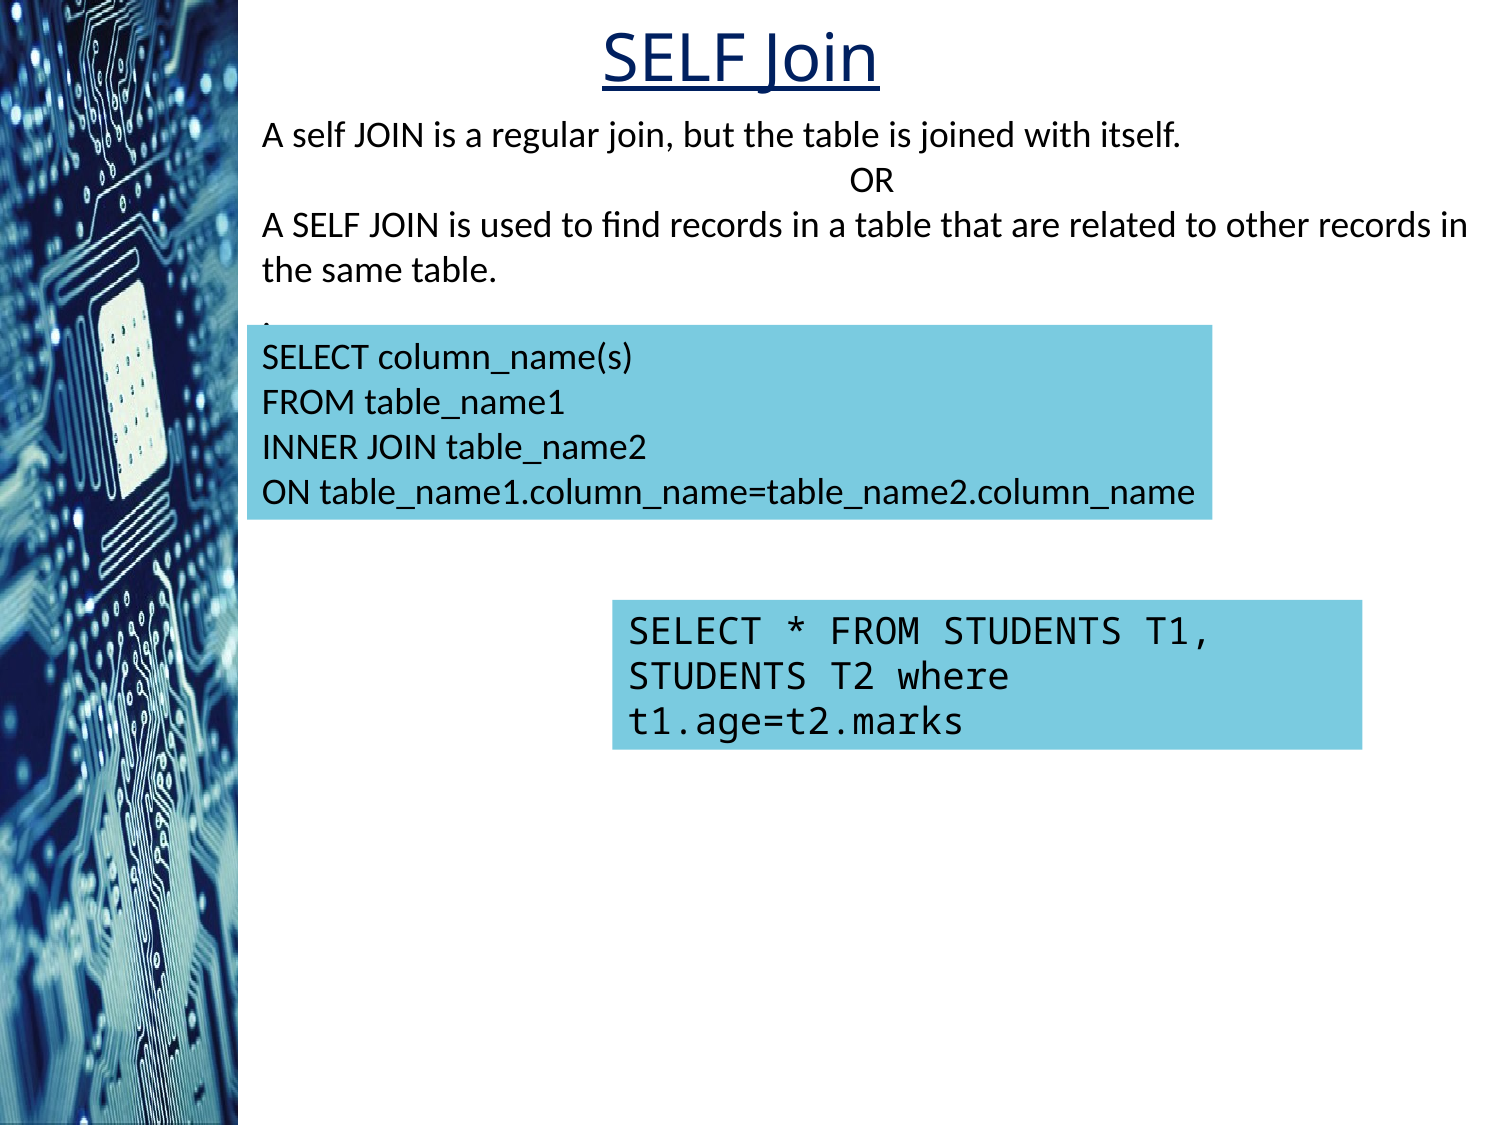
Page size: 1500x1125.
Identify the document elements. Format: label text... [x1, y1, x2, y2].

text_box A self JOIN is a regular join, but the table is joined with itself. OR A SELF JOIN is used to find records in a table that are related to other records in the same table. . [247, 103, 1497, 343]
text_box SELECT * FROM STUDENTS T1, STUDENTS T2 where t1.age=t2.marks [612, 599, 1363, 750]
picture [0, 0, 238, 1125]
text_box SELF Join [587, 7, 896, 102]
text_box SELECT column_name(s) FROM table_name1 INNER JOIN table_name2 ON table_name1.column_name=table_name2.column_name [247, 324, 1213, 520]
